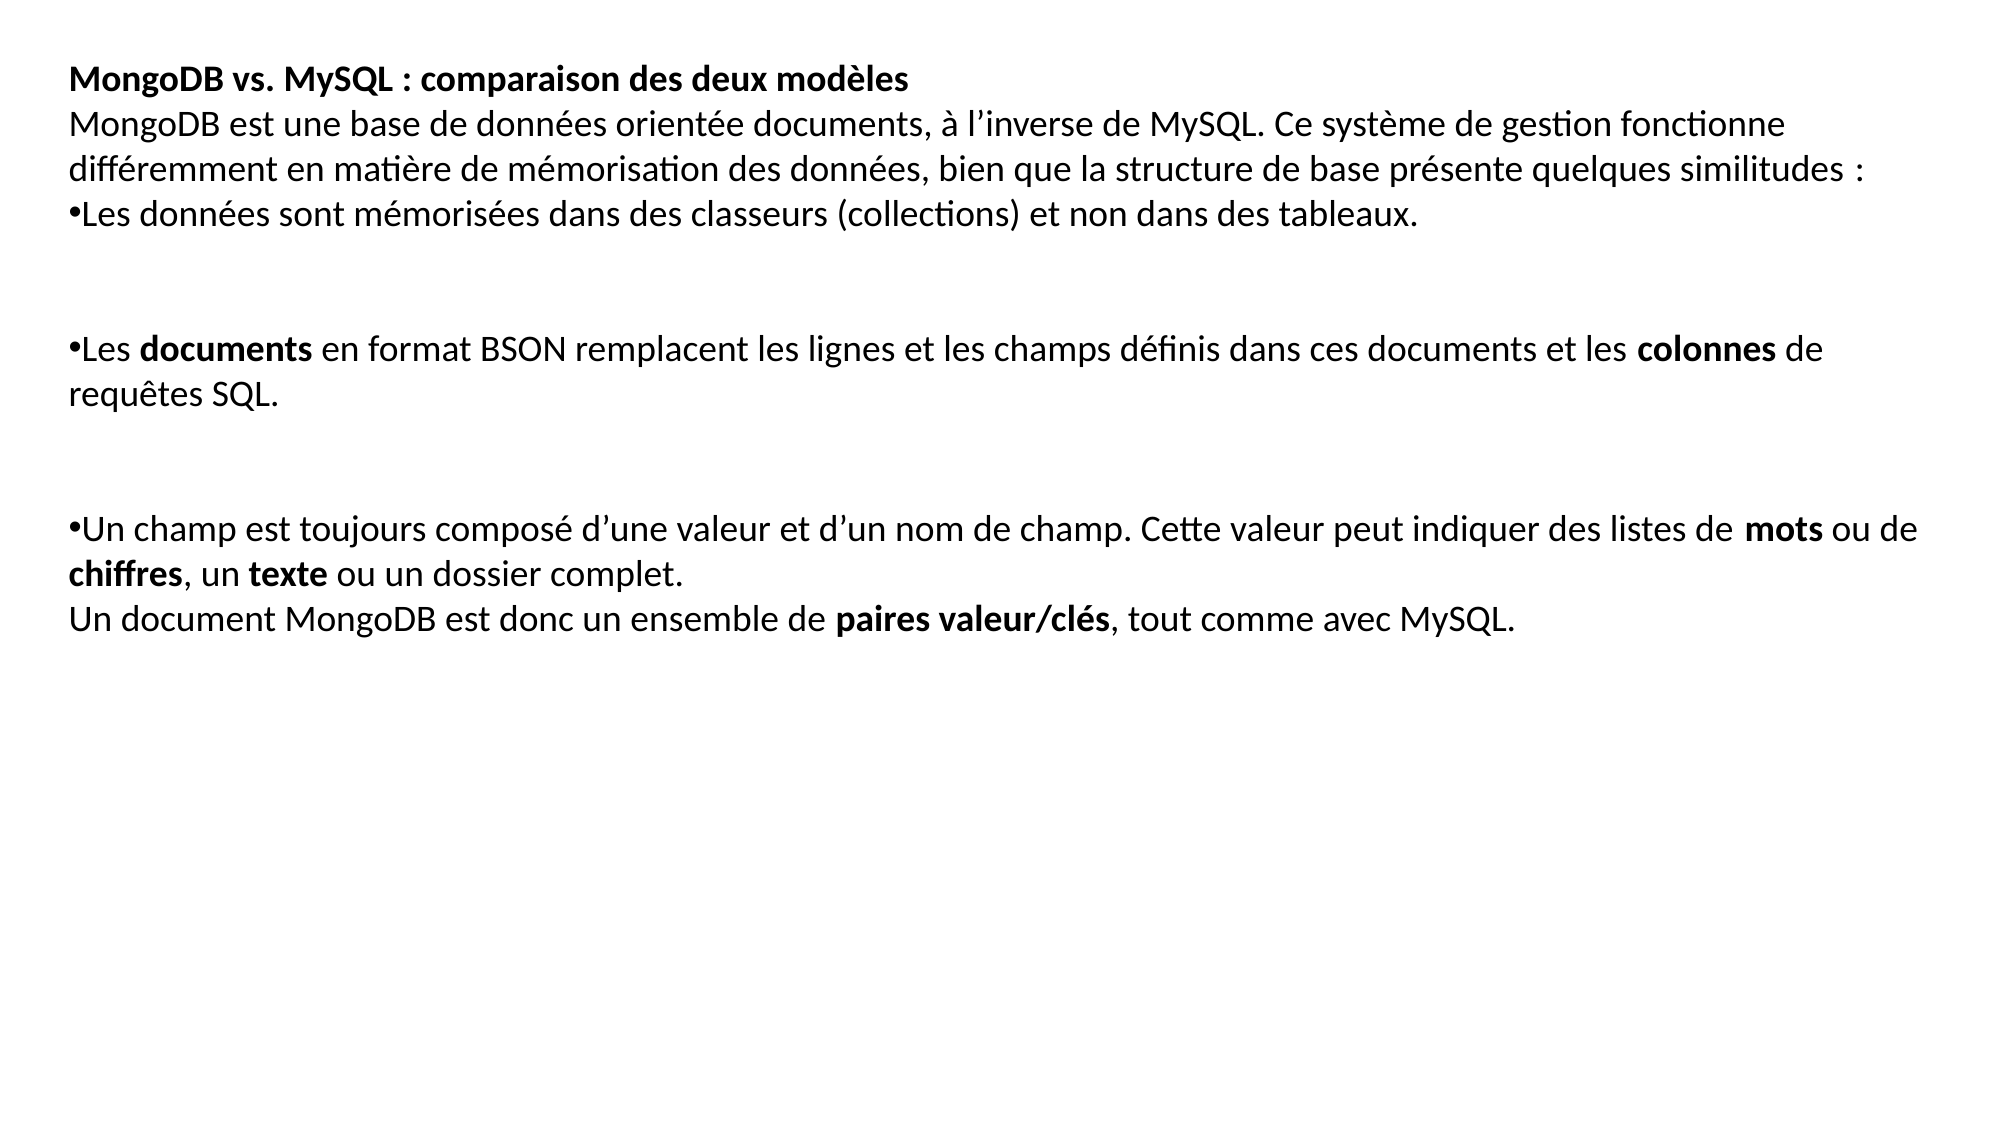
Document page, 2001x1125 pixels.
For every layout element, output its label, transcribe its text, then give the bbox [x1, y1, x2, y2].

text_box MongoDB vs. MySQL : comparaison des deux modèles MongoDB est une base de données orientée documents, à l’inverse de MySQL. Ce système de gestion fonctionne différemment en matière de mémorisation des données, bien que la structure de base présente quelques similitudes : Les données sont mémorisées dans des classeurs (collections) et non dans des tableaux. Les documents en format BSON remplacent les lignes et les champs définis dans ces documents et les colonnes de requêtes SQL. Un champ est toujours composé d’une valeur et d’un nom de champ. Cette valeur peut indiquer des listes de mots ou de chiffres, un texte ou un dossier complet. Un document MongoDB est donc un ensemble de paires valeur/clés, tout comme avec MySQL. [53, 46, 1947, 692]
